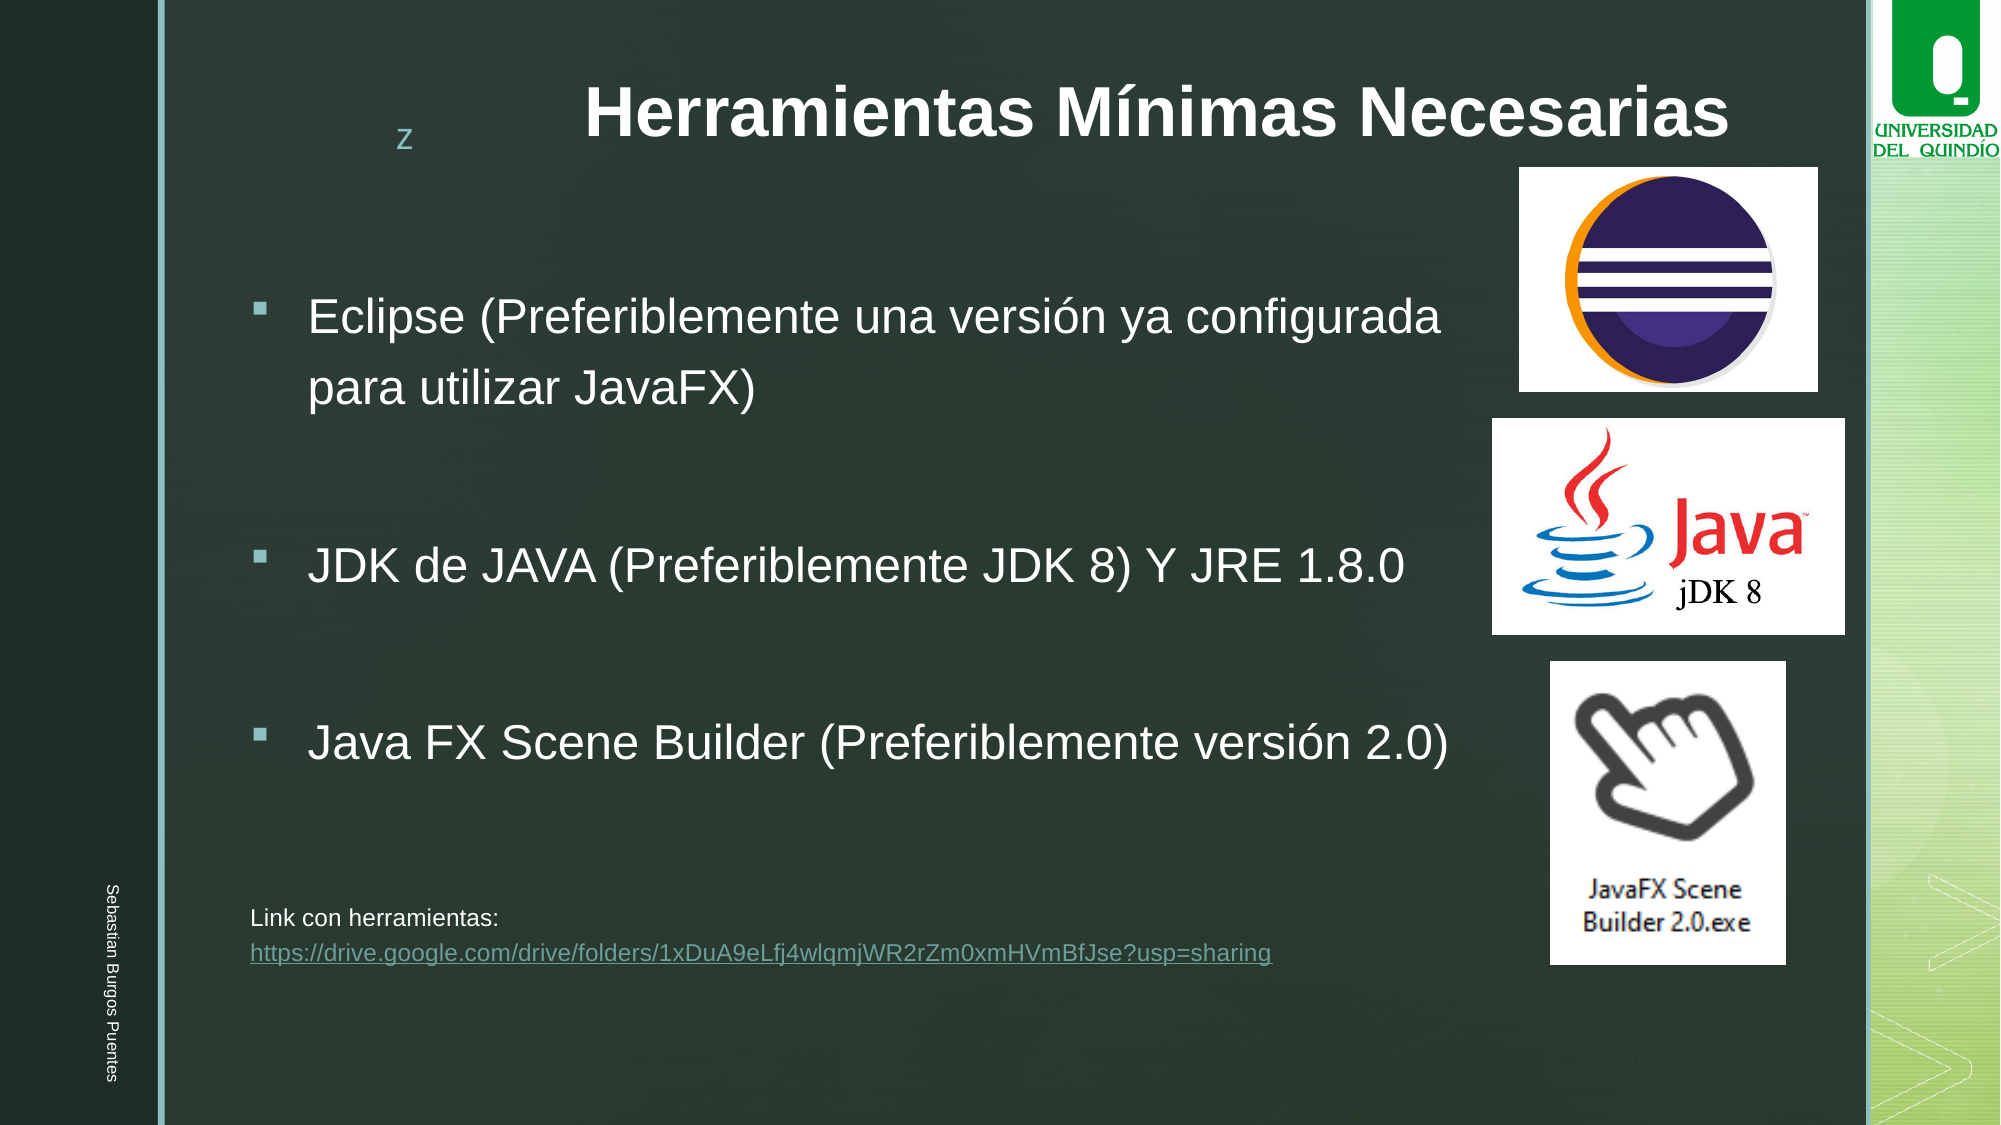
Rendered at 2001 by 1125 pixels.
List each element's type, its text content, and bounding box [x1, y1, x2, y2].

list Eclipse (Preferiblemente una versión ya configurada para utilizar JavaFX) JDK de JAVA (Preferiblemente JDK 8) Y JRE 1.8.0 Java FX Scene Builder (Preferiblemente versión 2.0) Link con herramientas: https://drive.google.com/drive/folders/1xDuA9eLfj4wlqmjWR2rZm0xmHVmBfJse?usp=sharing [235, 236, 1472, 1057]
picture [1550, 660, 1787, 965]
picture [1491, 417, 1845, 635]
picture [1518, 167, 1818, 392]
title Herramientas Mínimas Necesarias [441, 68, 1748, 168]
footer Sebastian Burgos Puentes [101, 132, 131, 1098]
picture [1871, 0, 2001, 1125]
